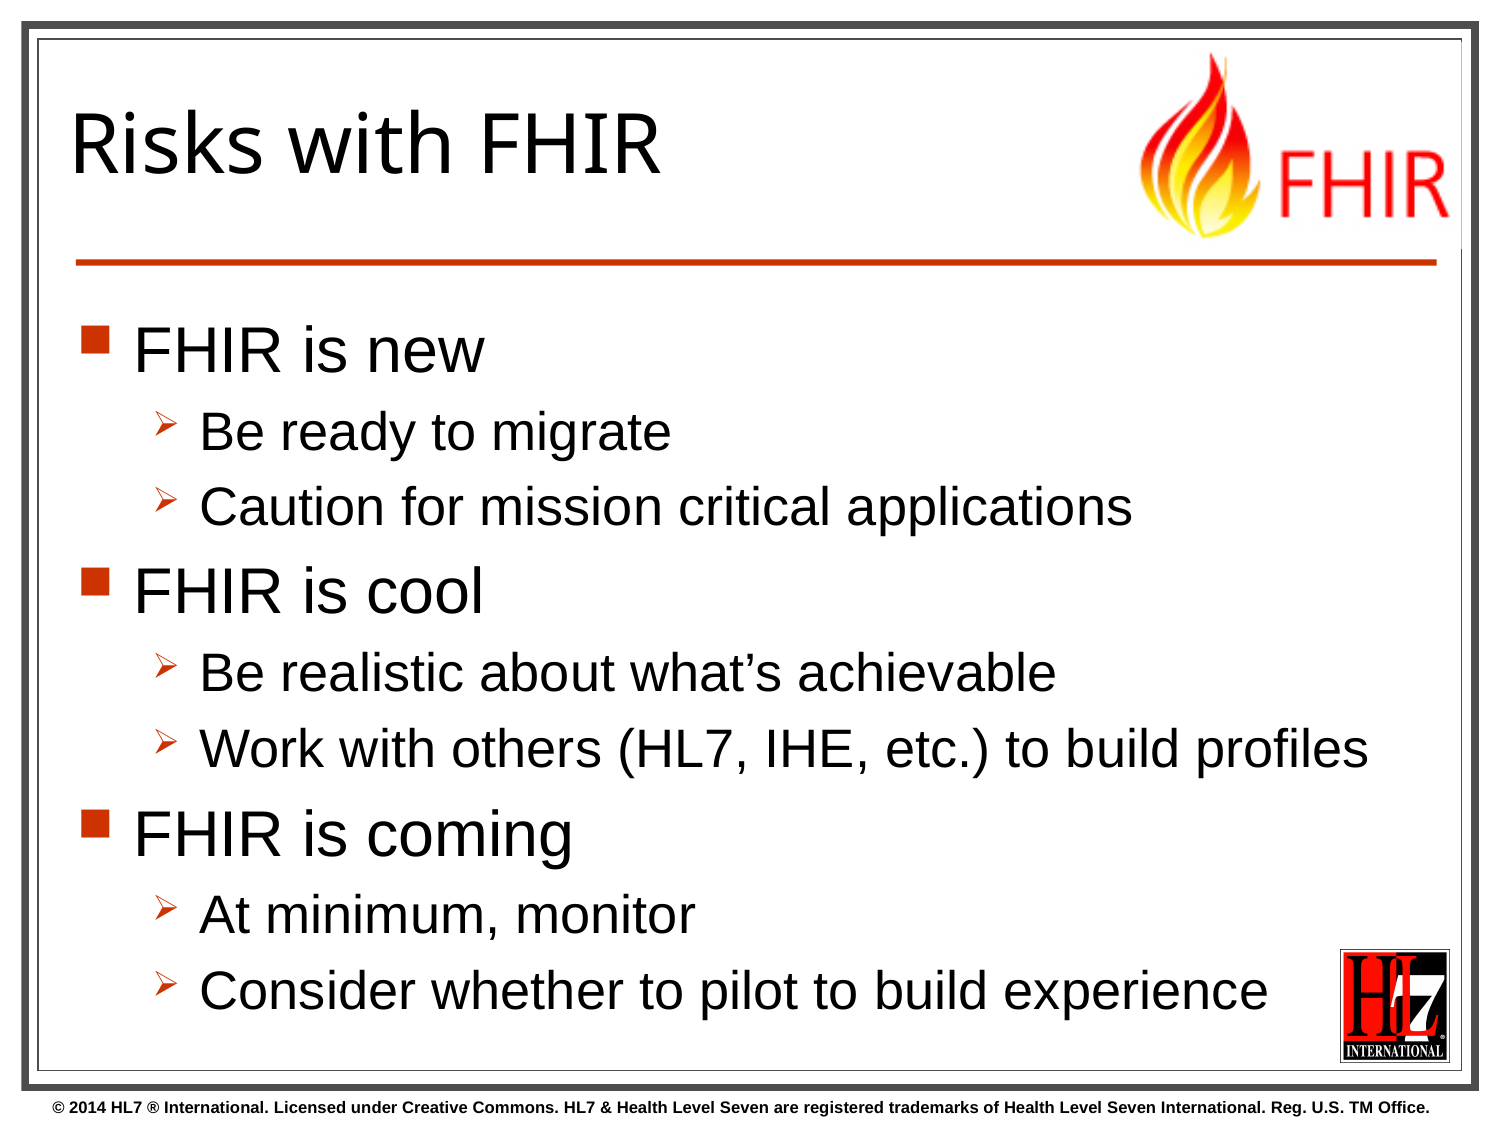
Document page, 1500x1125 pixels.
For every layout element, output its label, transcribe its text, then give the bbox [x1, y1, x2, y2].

picture [1128, 42, 1462, 249]
title Risks with FHIR [53, 54, 1128, 244]
picture [1340, 949, 1450, 1063]
list FHIR is new Be ready to migrate Caution for mission critical applications FHIR is cool Be realistic about what’s achievable Work with others (HL7, IHE, etc.) to build profiles FHIR is coming At minimum, monitor Consider whether to pilot to build experience [62, 299, 1438, 1035]
